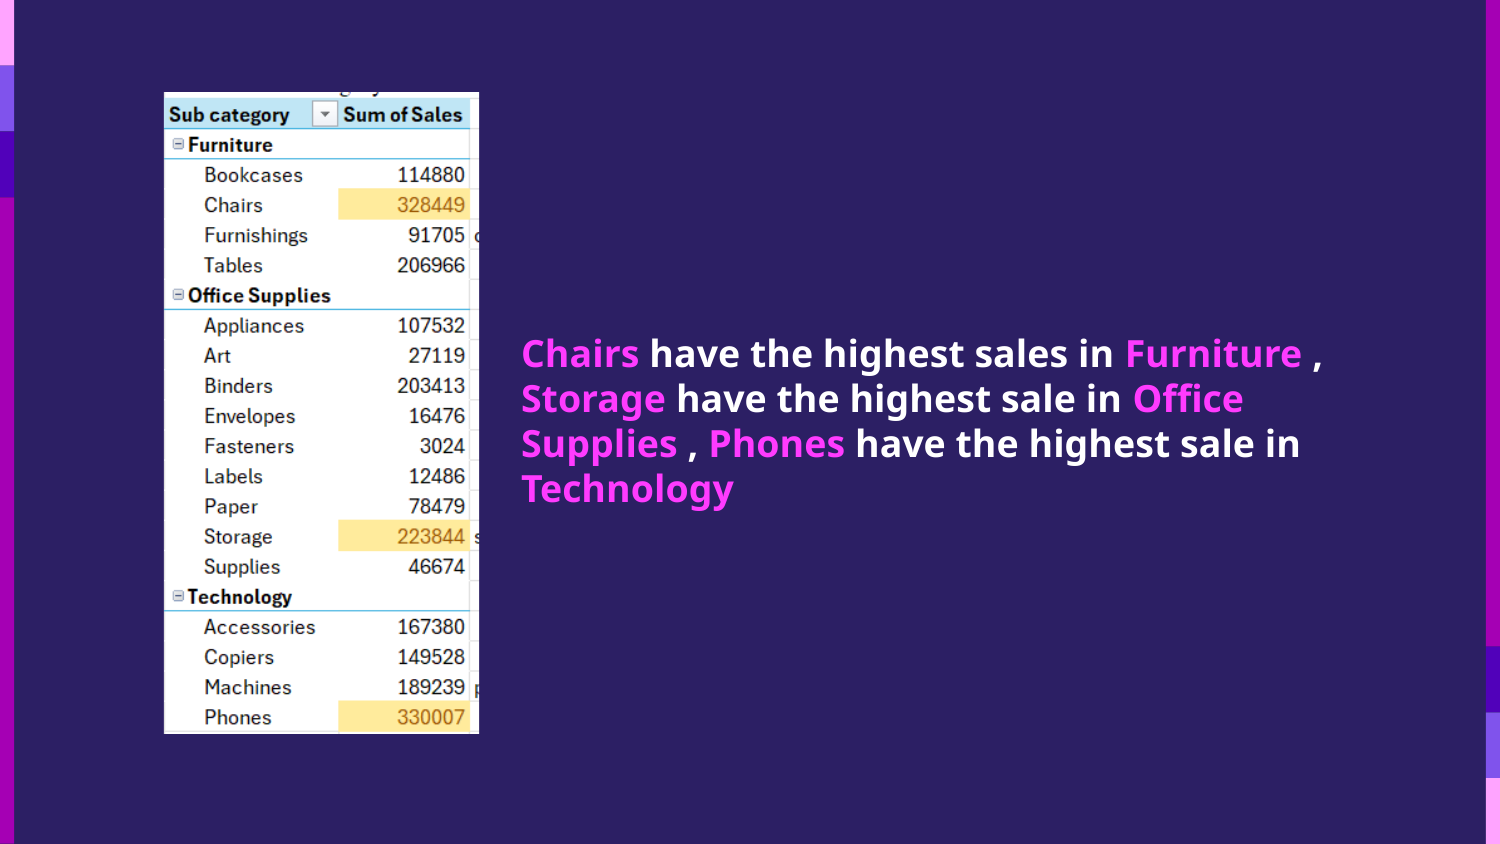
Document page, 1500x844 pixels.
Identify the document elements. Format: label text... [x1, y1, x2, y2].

text_box Chairs have the highest sales in Furniture , Storage have the highest sale in Office Supplies , Phones have the highest sale in Technology [506, 322, 1440, 518]
picture [163, 92, 480, 734]
